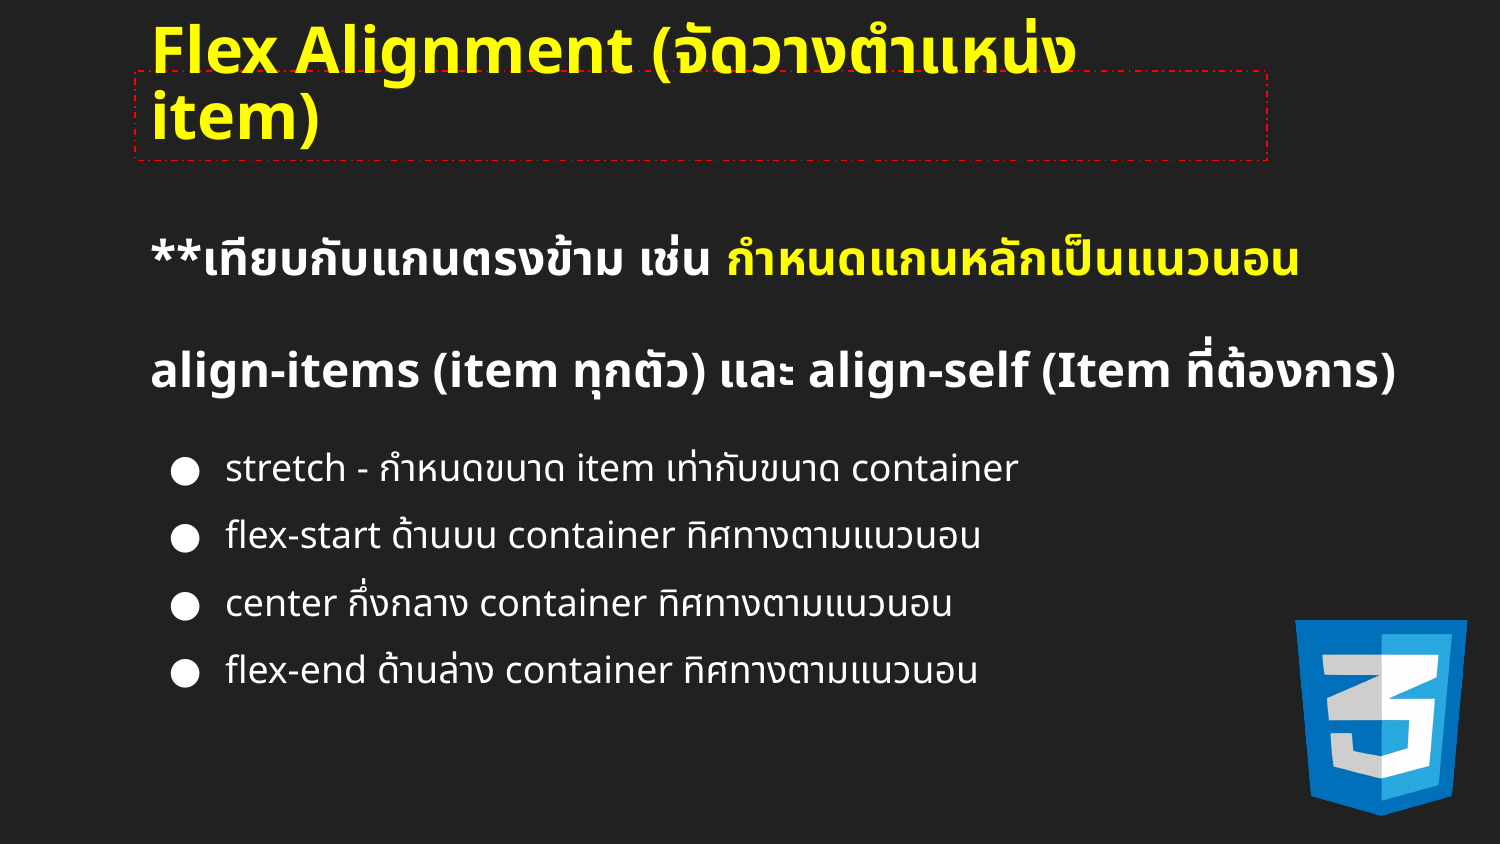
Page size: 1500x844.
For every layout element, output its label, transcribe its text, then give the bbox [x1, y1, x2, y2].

title Flex Alignment (จัดวางตำแหน่ง item) [135, 70, 1268, 161]
picture [1294, 614, 1468, 816]
text_box **เทียบกับแกนตรงข้าม เช่น กำหนดแกนหลักเป็นแนวนอน align-items (item ทุกตัว) และ align-self (Item ที่ต้องการ) stretch - กำหนดขนาด item เท่ากับขนาด container flex-start ด้านบน container ทิศทางตามแนวนอน center กึ่งกลาง container ทิศทางตามแนวนอน flex-end ด้านล่าง container ทิศทางตามแนวนอน [135, 184, 1412, 757]
